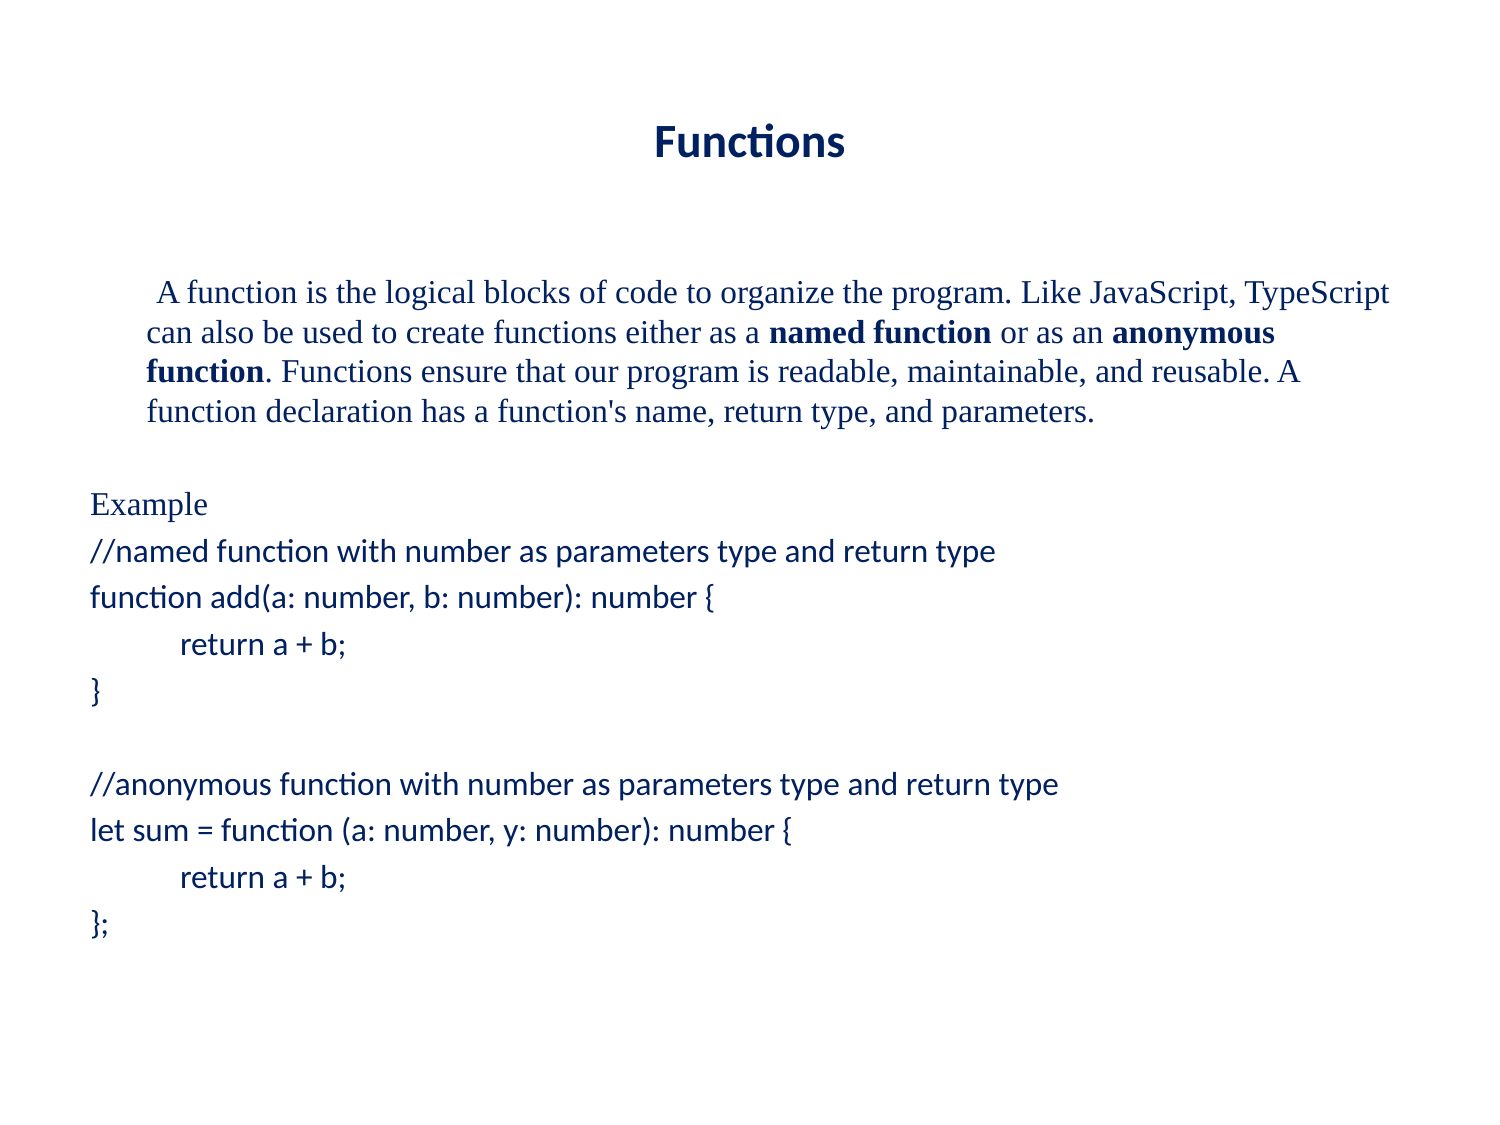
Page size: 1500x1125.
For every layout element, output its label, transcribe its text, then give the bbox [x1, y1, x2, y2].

title Functions [75, 45, 1425, 233]
list A function is the logical blocks of code to organize the program. Like JavaScript, TypeScript can also be used to create functions either as a named function or as an anonymous function. Functions ensure that our program is readable, maintainable, and reusable. A function declaration has a function's name, return type, and parameters. Example //named function with number as parameters type and return type function add(a: number, b: number): number { return a + b; } //anonymous function with number as parameters type and return type let sum = function (a: number, y: number): number { return a + b; }; [75, 262, 1425, 1005]
